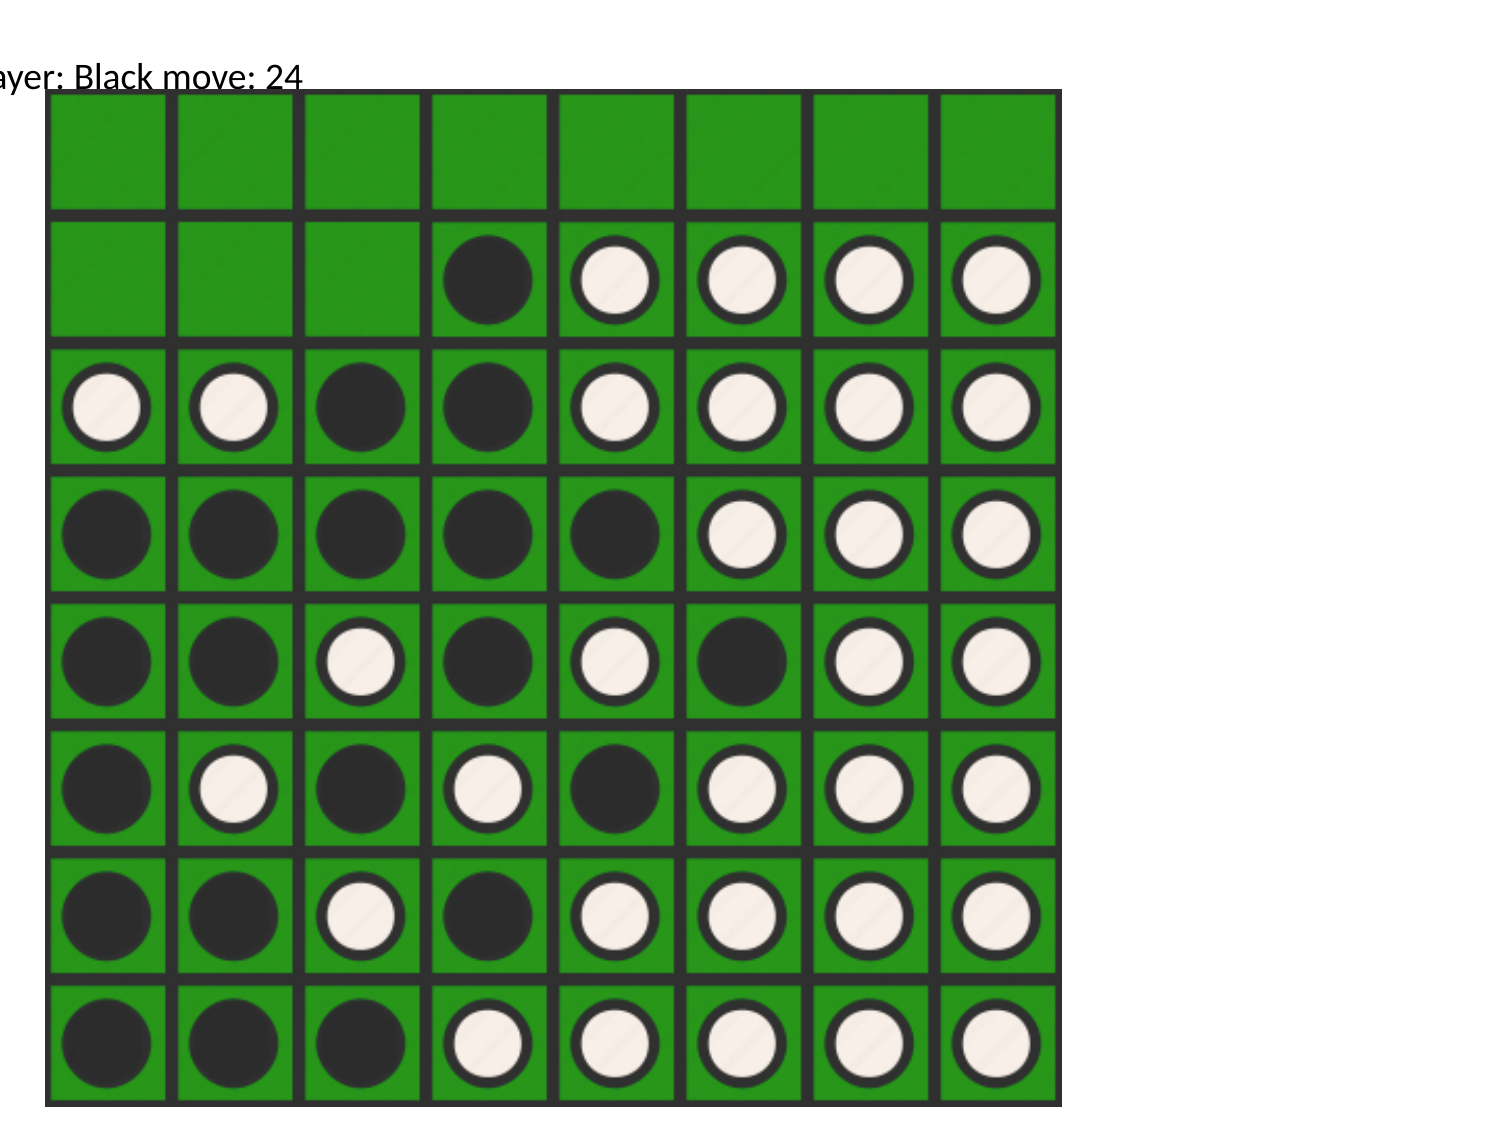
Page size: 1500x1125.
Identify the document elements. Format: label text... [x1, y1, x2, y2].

picture [44, 89, 1062, 1107]
text_box turn: 49 player: Black move: 24 [0, 44, 319, 105]
